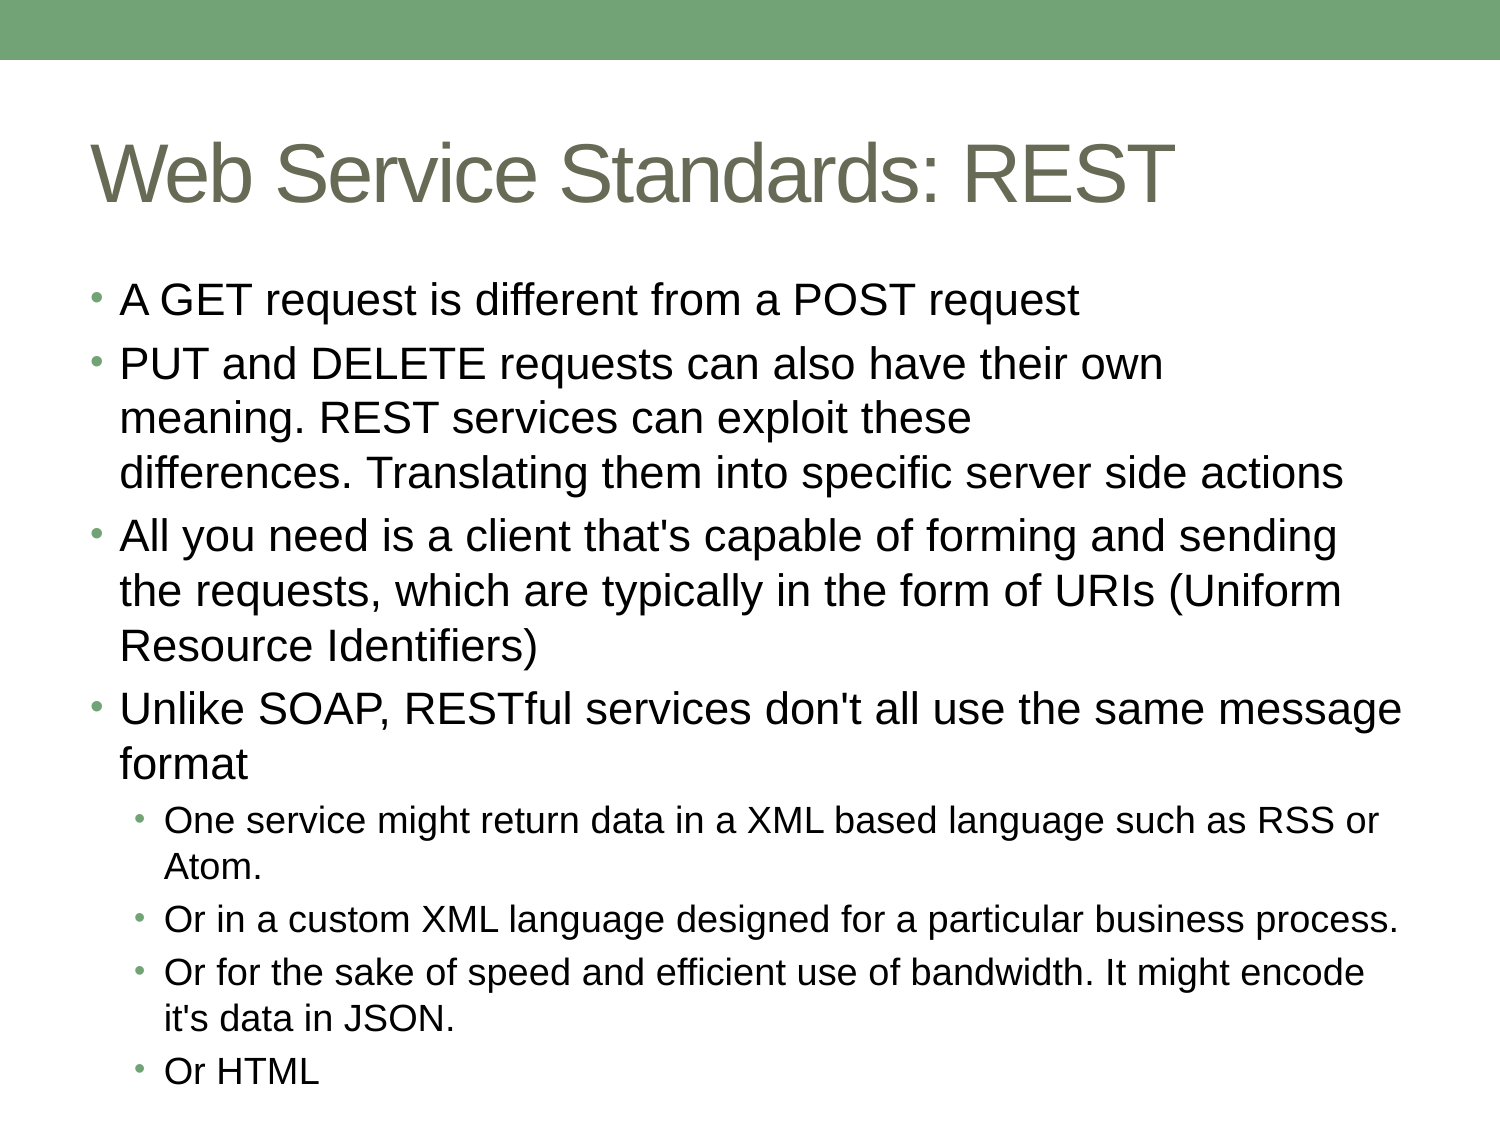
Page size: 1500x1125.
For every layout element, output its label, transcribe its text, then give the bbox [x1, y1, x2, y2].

title Web Service Standards: REST [75, 87, 1425, 250]
list A GET request is different from a POST request PUT and DELETE requests can also have their own meaning. REST services can exploit these differences. Translating them into specific server side actions All you need is a client that's capable of forming and sending the requests, which are typically in the form of URIs (Uniform Resource Identifiers) Unlike SOAP, RESTful services don't all use the same message format One service might return data in a XML based language such as RSS or Atom. Or in a custom XML language designed for a particular business process. Or for the sake of speed and efficient use of bandwidth. It might encode it's data in JSON. Or HTML [75, 262, 1425, 1125]
